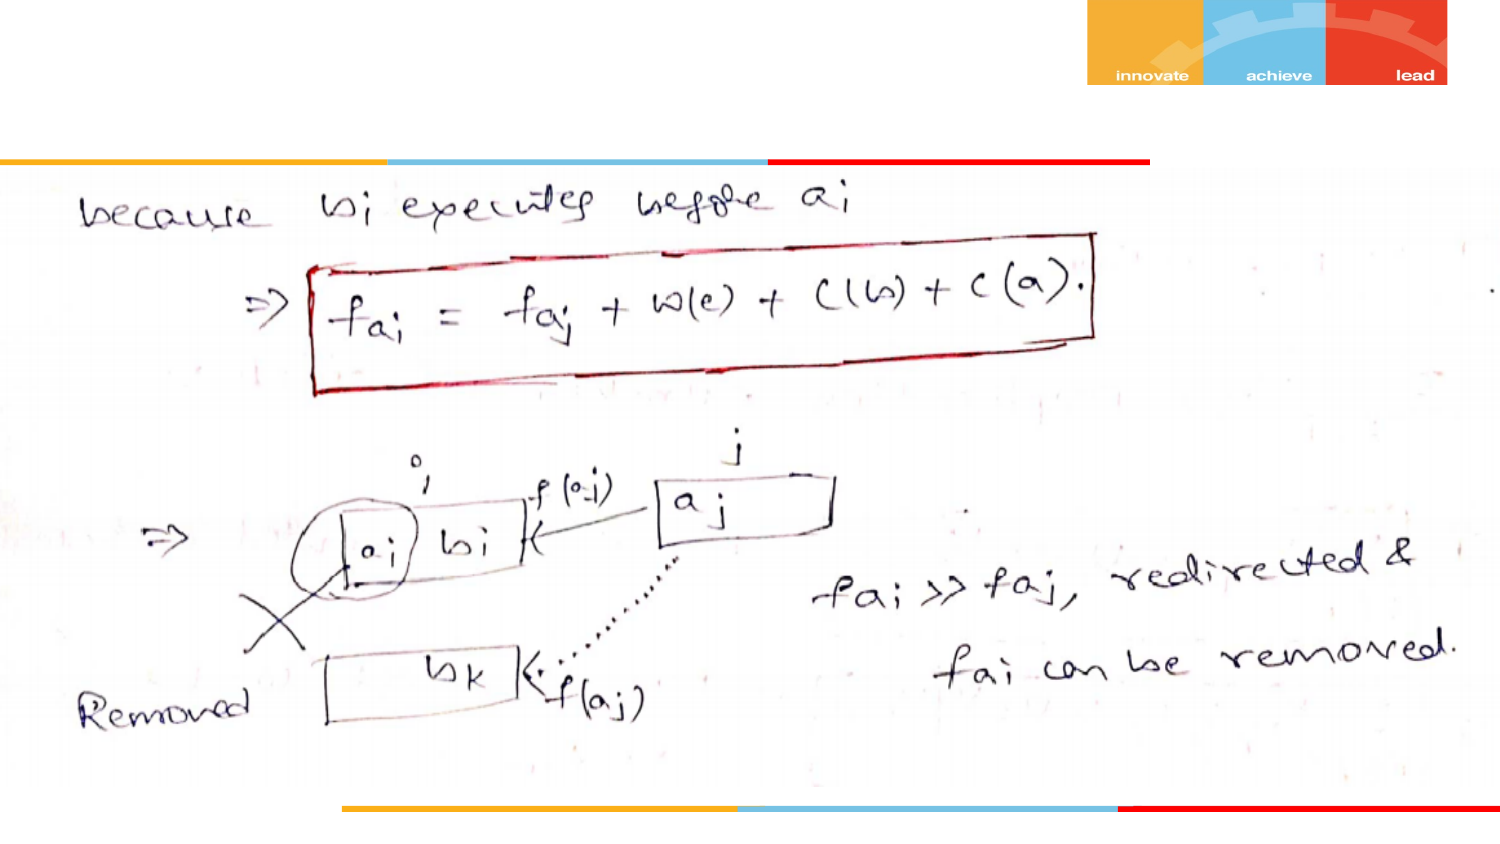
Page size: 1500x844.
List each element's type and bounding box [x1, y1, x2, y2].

picture [0, 167, 1500, 787]
picture [1087, 0, 1448, 85]
